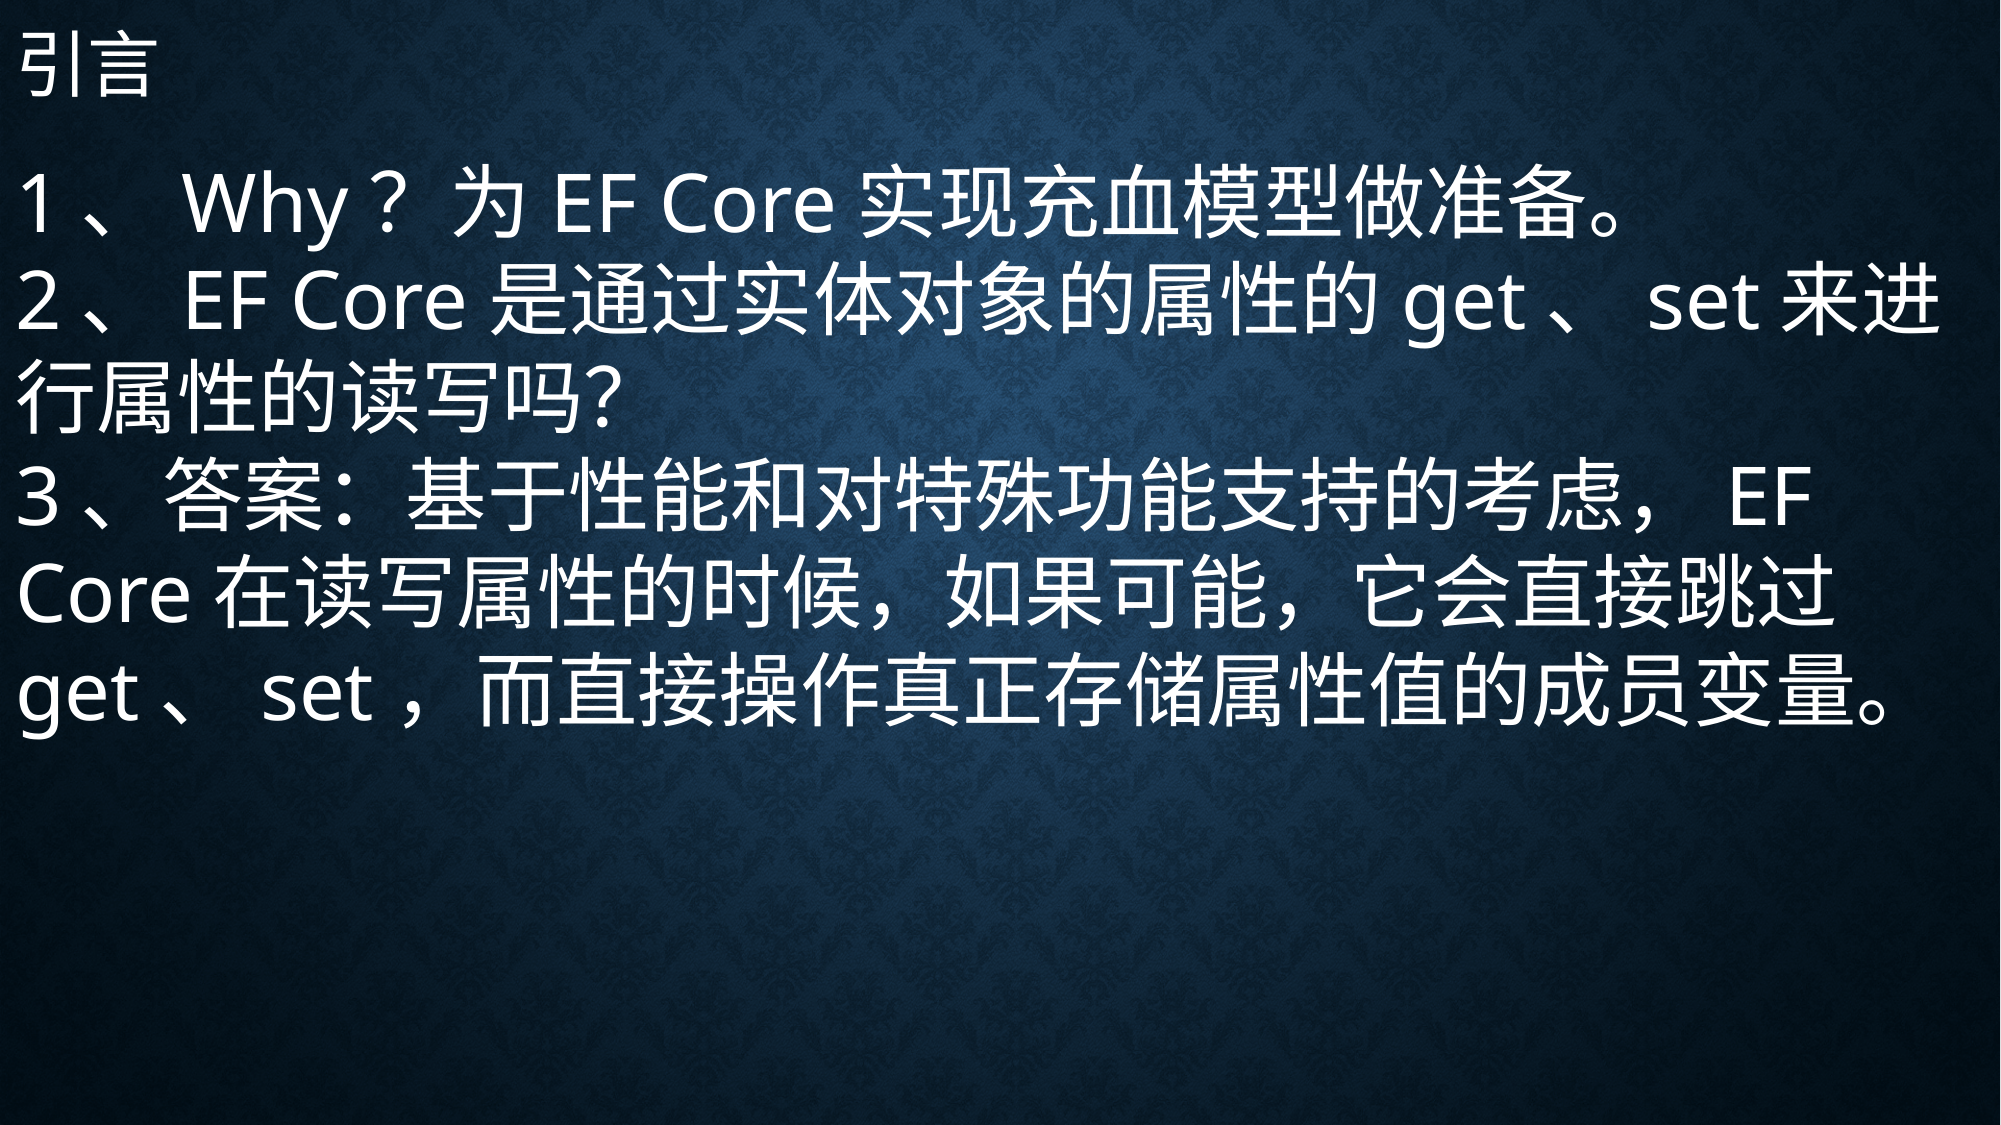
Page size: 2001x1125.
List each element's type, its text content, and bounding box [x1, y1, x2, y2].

list 引言 [0, 10, 1959, 122]
text_box 1、Why？为EF Core实现充血模型做准备。 2、EF Core是通过实体对象的属性的get、set来进行属性的读写吗？ 3、答案：基于性能和对特殊功能支持的考虑，EF Core在读写属性的时候，如果可能，它会直接跳过get、set，而直接操作真正存储属性值的成员变量。 [0, 143, 1959, 1115]
